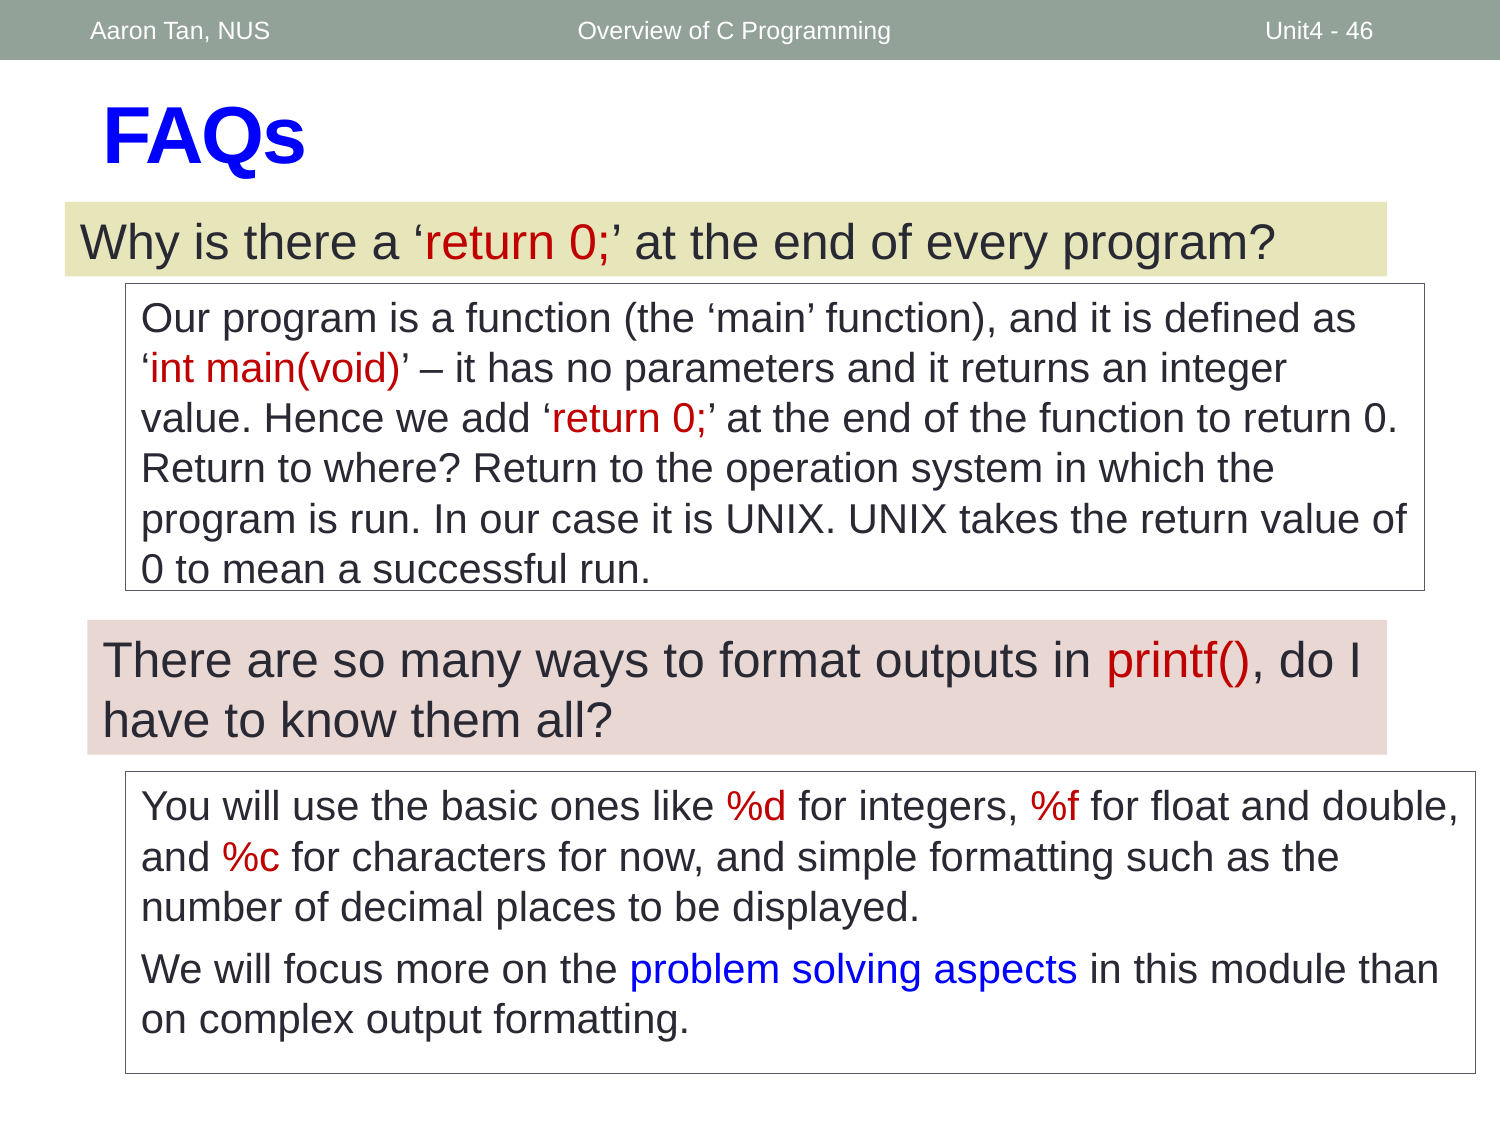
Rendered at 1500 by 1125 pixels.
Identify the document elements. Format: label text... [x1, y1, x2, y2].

slide_number Unit4 - 46 [1250, 3, 1425, 57]
footer Overview of C Programming [562, 3, 1238, 57]
list Our program is a function (the ‘main’ function), and it is defined as ‘int main(void)’ – it has no parameters and it returns an integer value. Hence we add ‘return 0;’ at the end of the function to return 0. Return to where? Return to the operation system in which the program is run. In our case it is UNIX. UNIX takes the return value of 0 to mean a successful run. [125, 283, 1425, 591]
text_box There are so many ways to format outputs in printf(), do I have to know them all? [87, 619, 1387, 755]
title FAQs [87, 75, 1425, 188]
text_box Why is there a ‘return 0;’ at the end of every program? [64, 201, 1387, 277]
slide_number Aaron Tan, NUS [75, 3, 550, 57]
text_box You will use the basic ones like %d for integers, %f for float and double, and %c for characters for now, and simple formatting such as the number of decimal places to be displayed. We will focus more on the problem solving aspects in this module than on complex output formatting. [125, 771, 1476, 1074]
